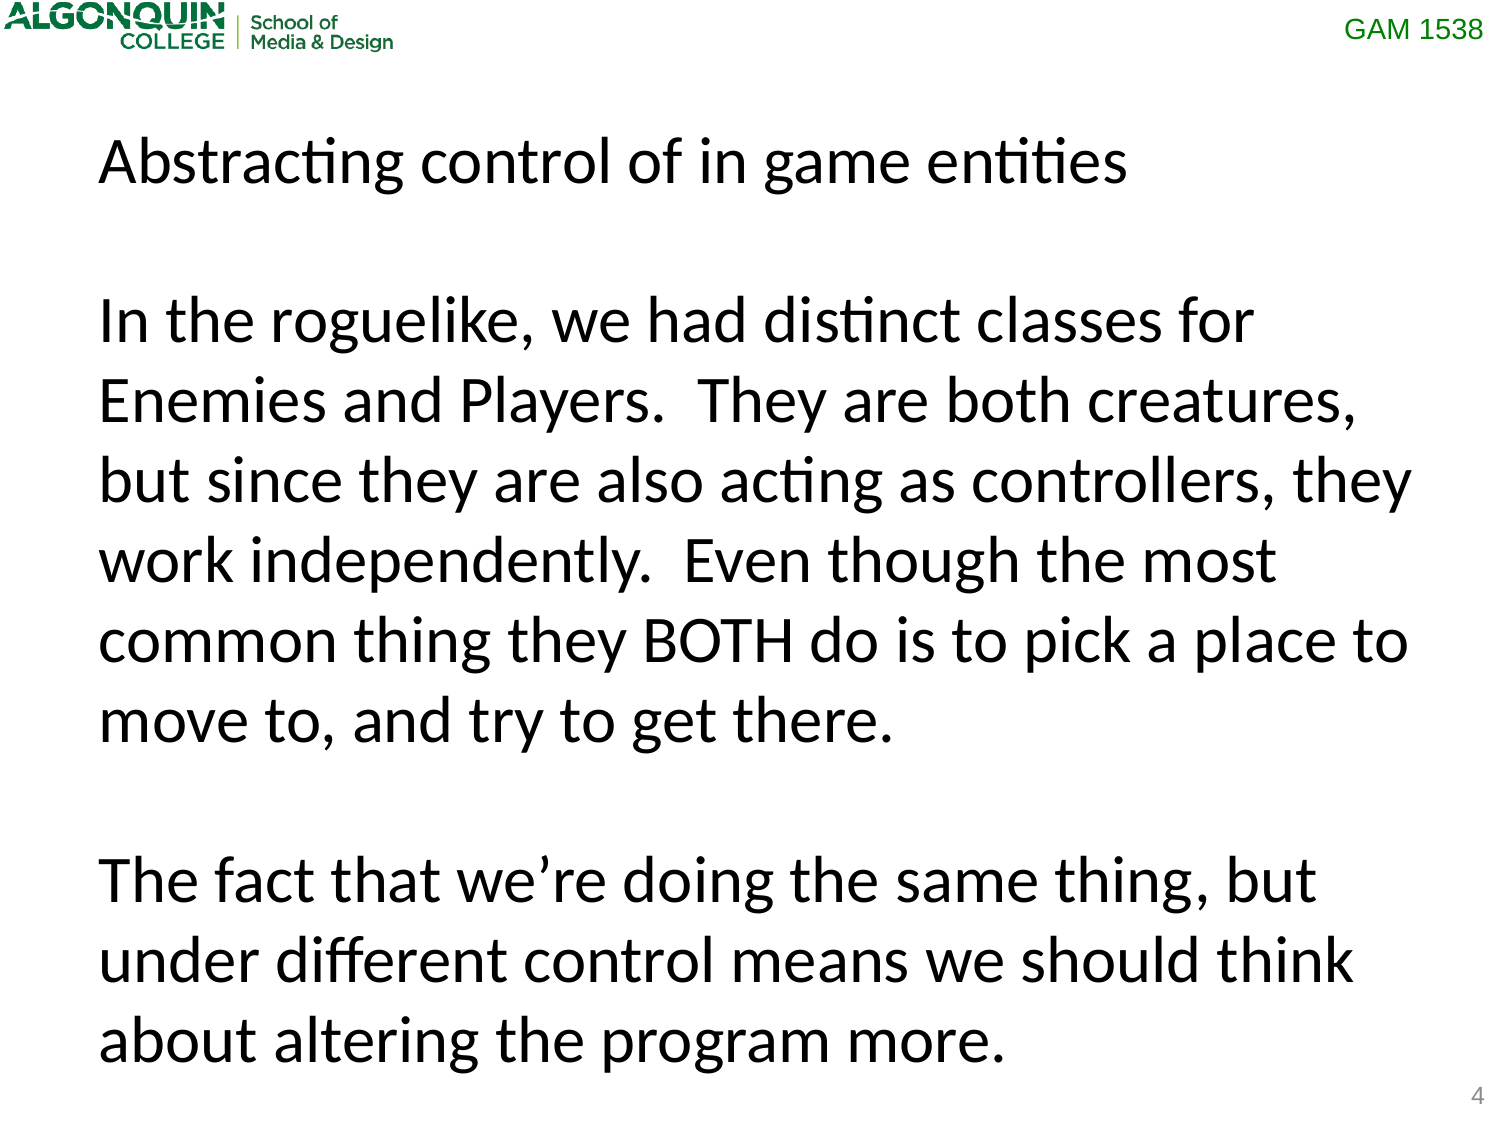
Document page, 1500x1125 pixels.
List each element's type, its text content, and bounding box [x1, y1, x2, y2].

slide_number 4 [1149, 1065, 1500, 1125]
picture [0, 0, 399, 54]
text_box Abstracting control of in game entities In the roguelike, we had distinct classes for Enemies and Players. They are both creatures, but since they are also acting as controllers, they work independently. Even though the most common thing they BOTH do is to pick a place to move to, and try to get there. The fact that we’re doing the same thing, but under different control means we should think about altering the program more. [83, 109, 1434, 1084]
